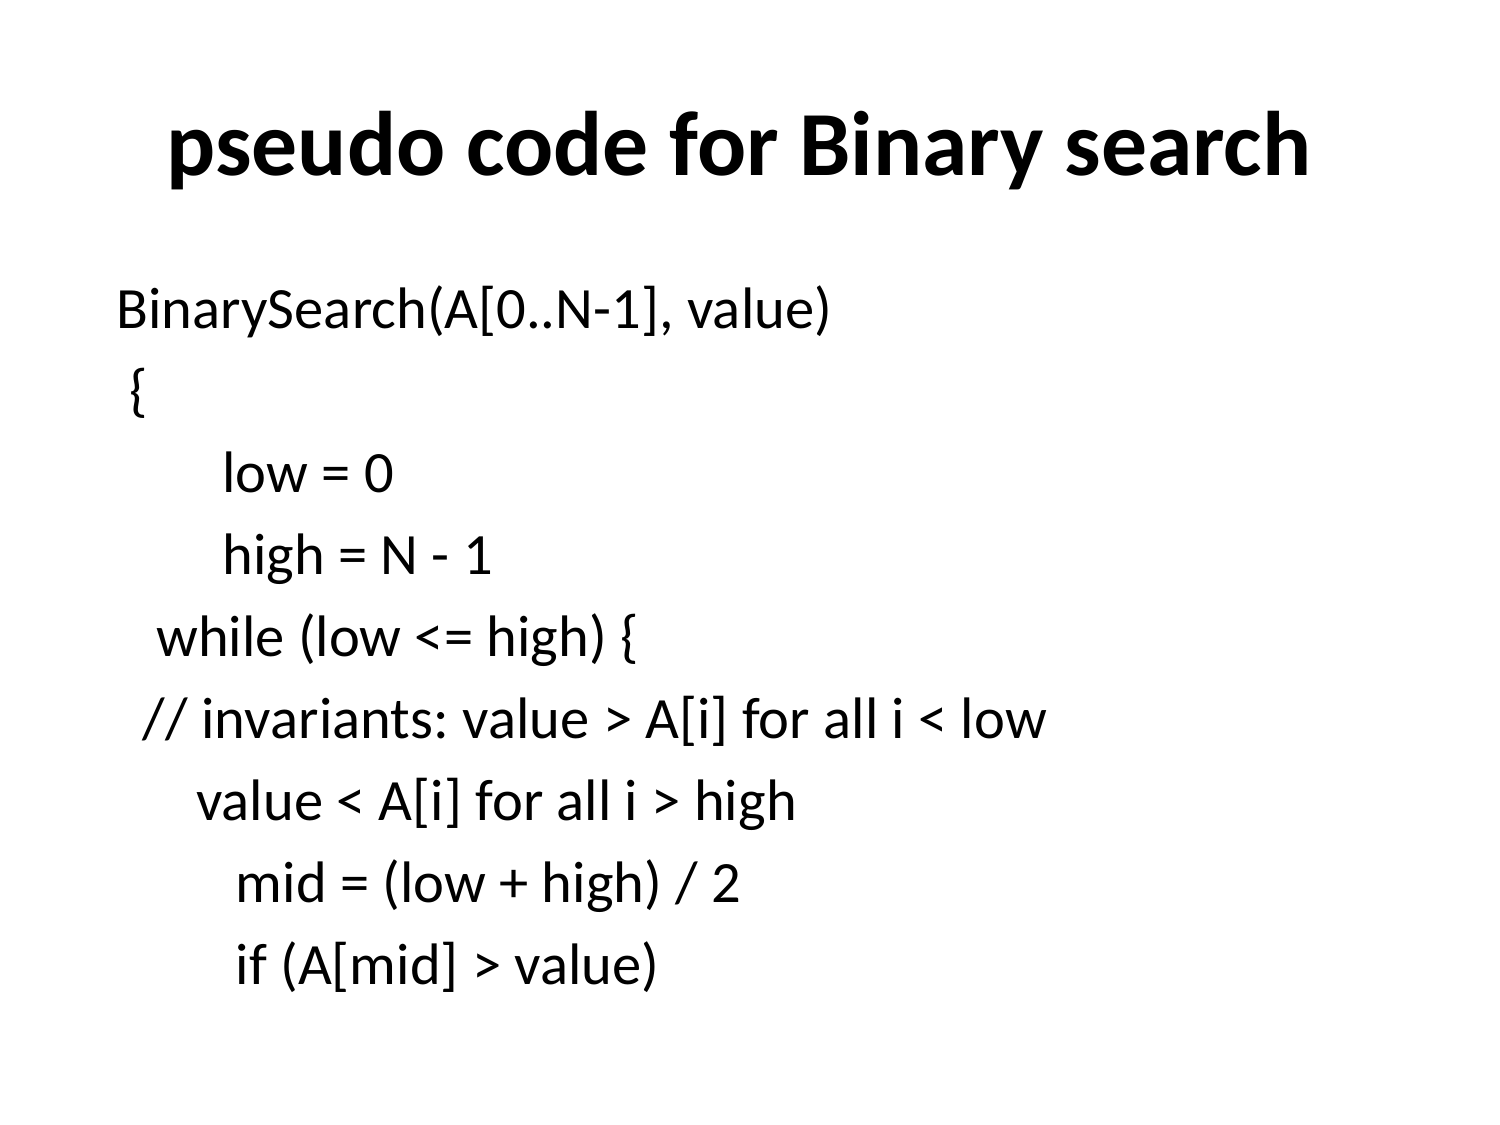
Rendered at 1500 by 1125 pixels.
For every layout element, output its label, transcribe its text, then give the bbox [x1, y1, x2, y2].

list BinarySearch(A[0..N-1], value) { low = 0 high = N - 1 while (low <= high) { // invariants: value > A[i] for all i < low value < A[i] for all i > high mid = (low + high) / 2 if (A[mid] > value) [75, 262, 1425, 1005]
title pseudo code for Binary search [75, 45, 1425, 233]
